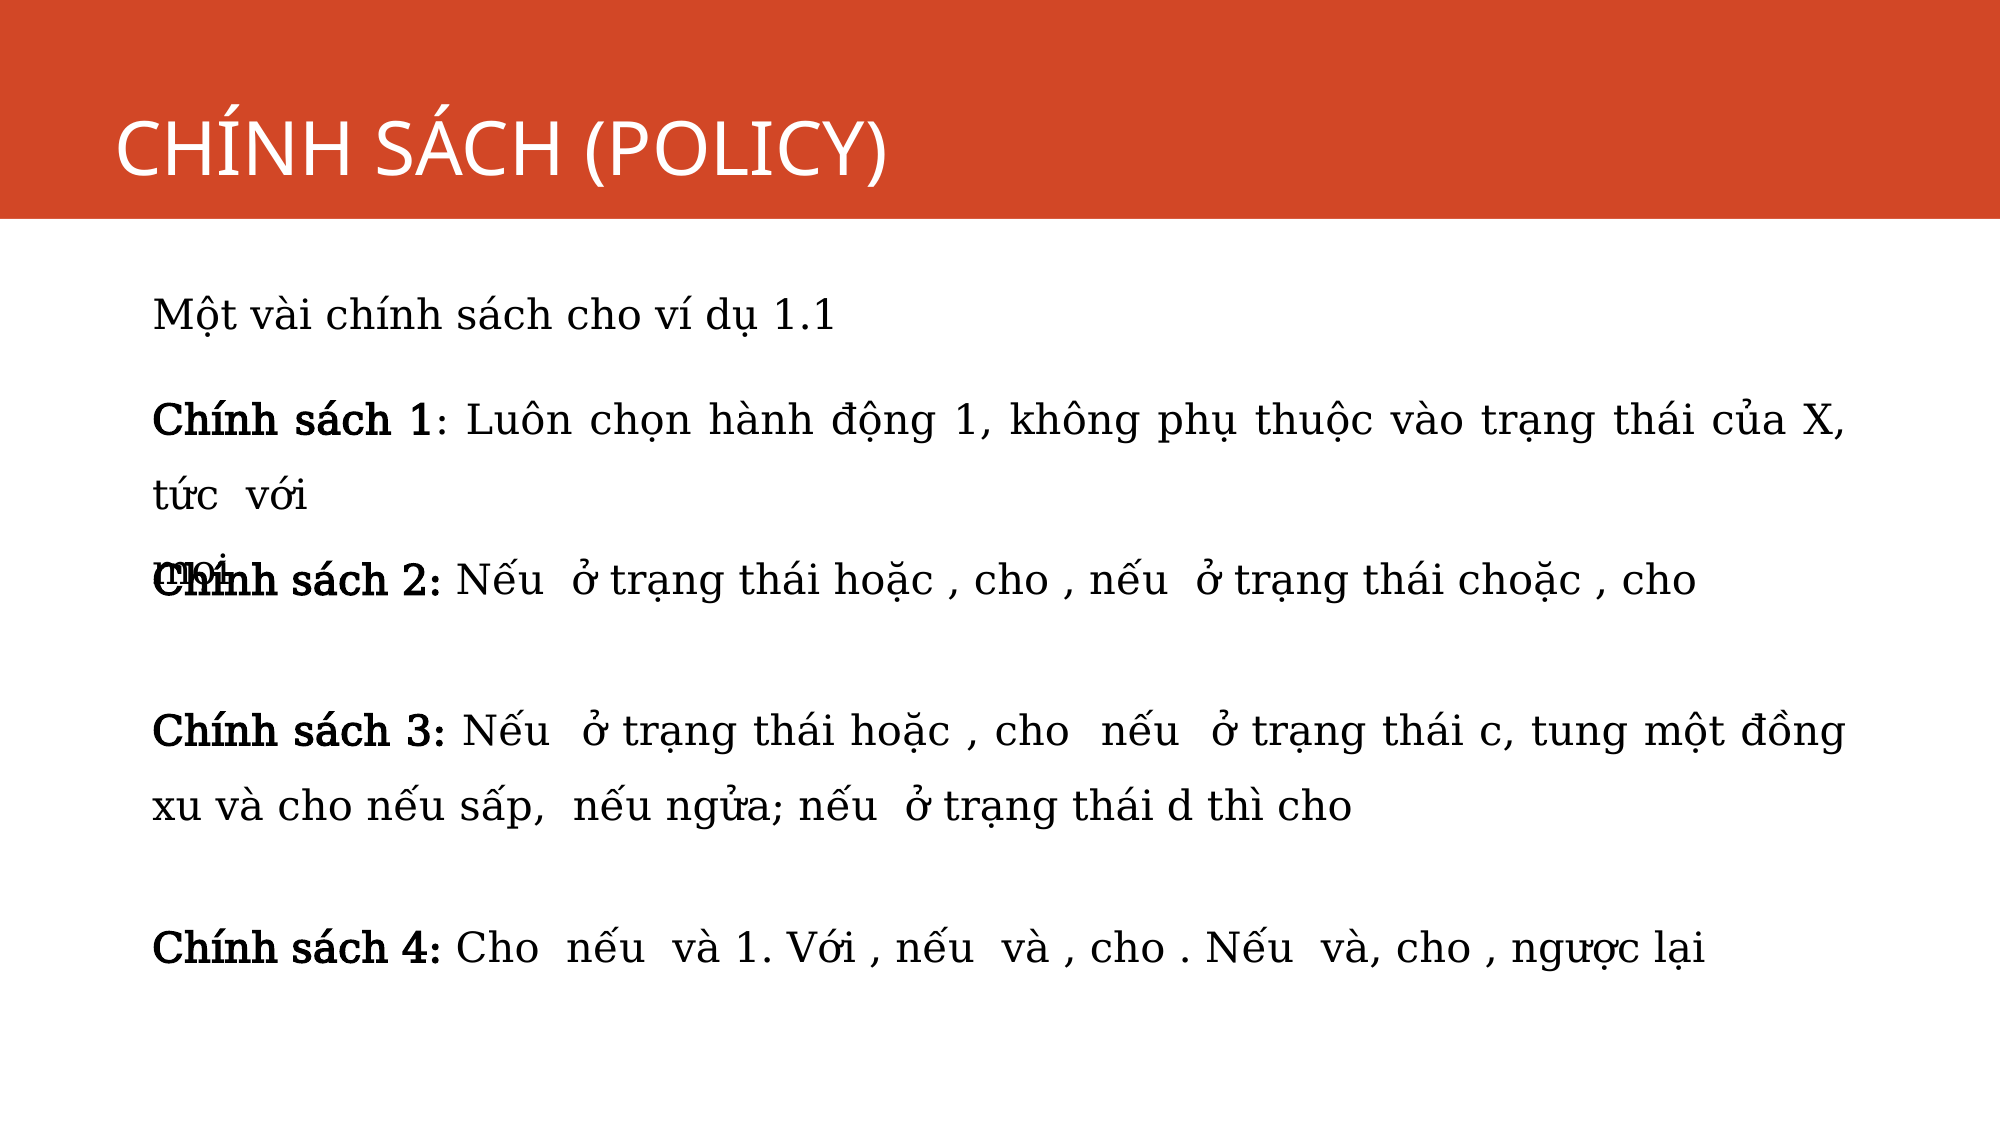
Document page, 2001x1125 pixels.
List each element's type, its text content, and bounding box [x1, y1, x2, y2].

list Một vài chính sách cho ví dụ 1.1 [137, 255, 1592, 354]
title CHÍNH SÁCH (POLICY) [99, 0, 1863, 199]
